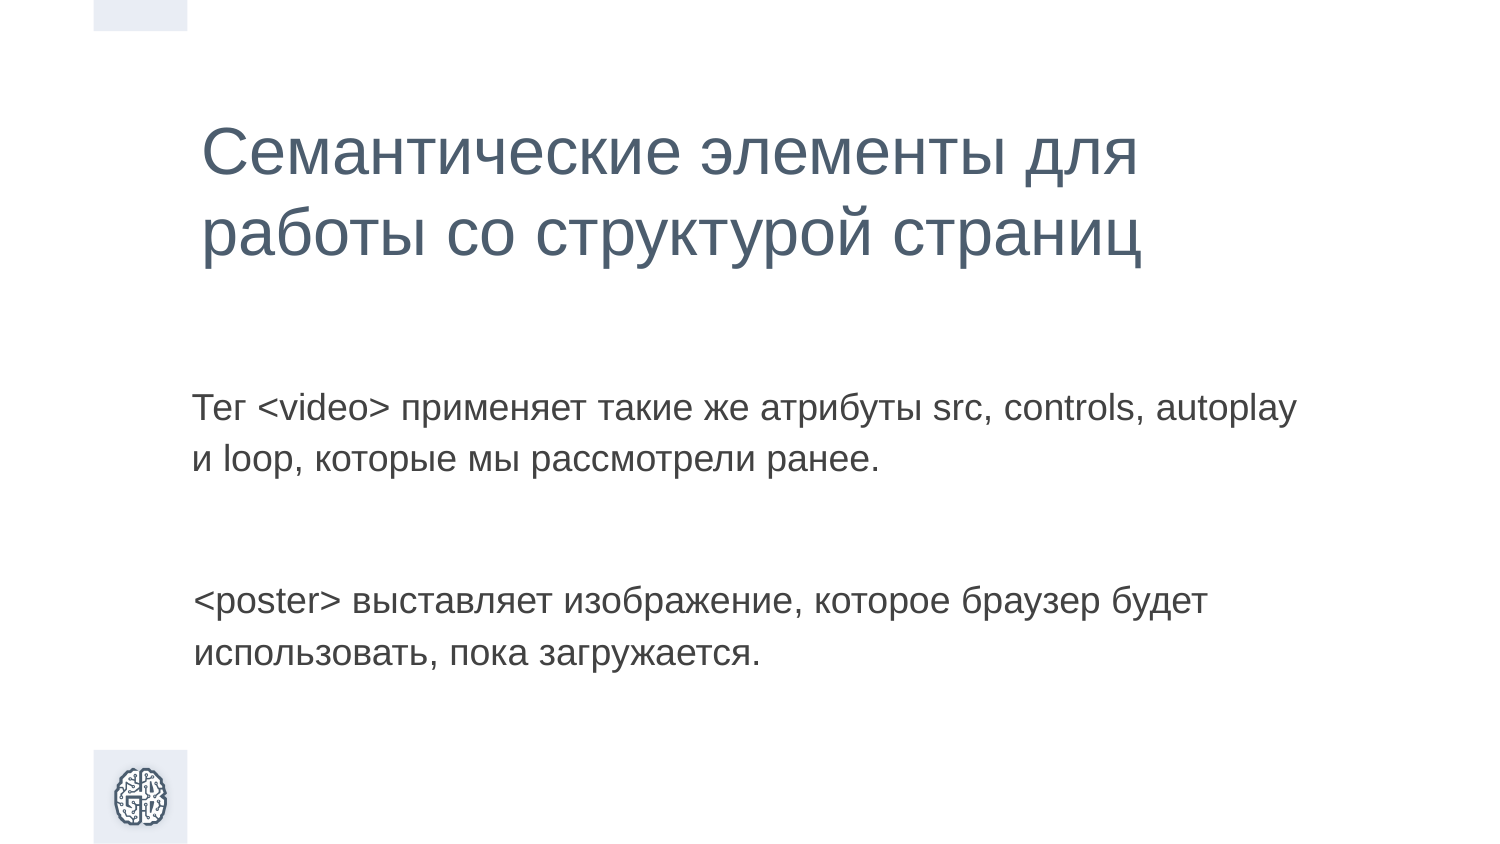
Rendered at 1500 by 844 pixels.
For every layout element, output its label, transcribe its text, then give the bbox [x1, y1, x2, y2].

list Тег <video> применяет такие же атрибуты src, controls, autoplay и loop, которые мы рассмотрели ранее. [187, 371, 1313, 501]
picture [106, 760, 175, 834]
text_box Семантические элементы для работы со структурой страниц [186, 94, 1311, 282]
text_box <poster> выставляет изображение, которое браузер будет использовать, пока загружается. [178, 509, 1291, 733]
